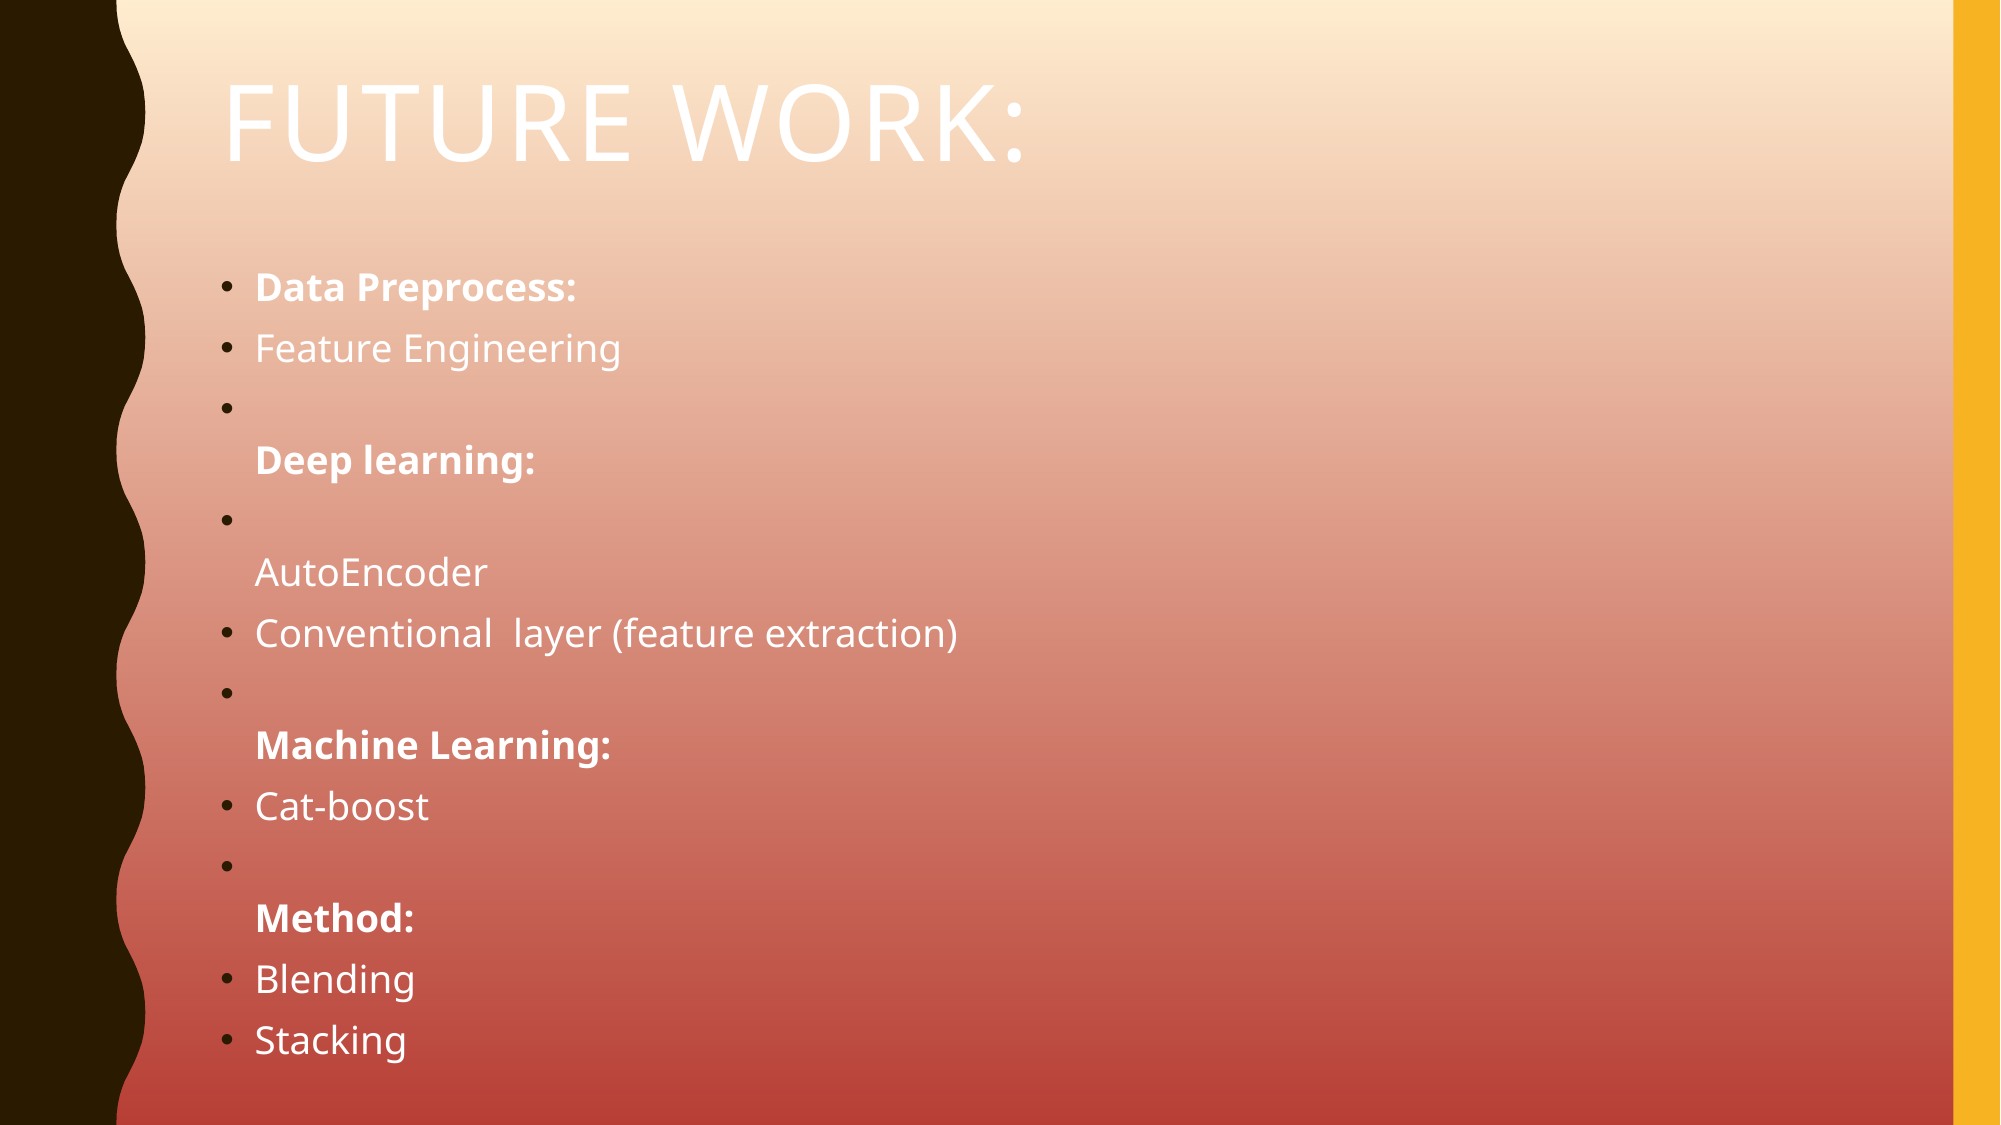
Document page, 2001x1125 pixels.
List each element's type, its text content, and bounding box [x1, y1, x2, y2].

title Future work: [205, 62, 1875, 250]
list Data Preprocess: Feature Engineering Deep learning: AutoEncoder Conventional layer (feature extraction) Machine Learning: Cat-boost Method: Blending Stacking [205, 250, 1948, 1081]
